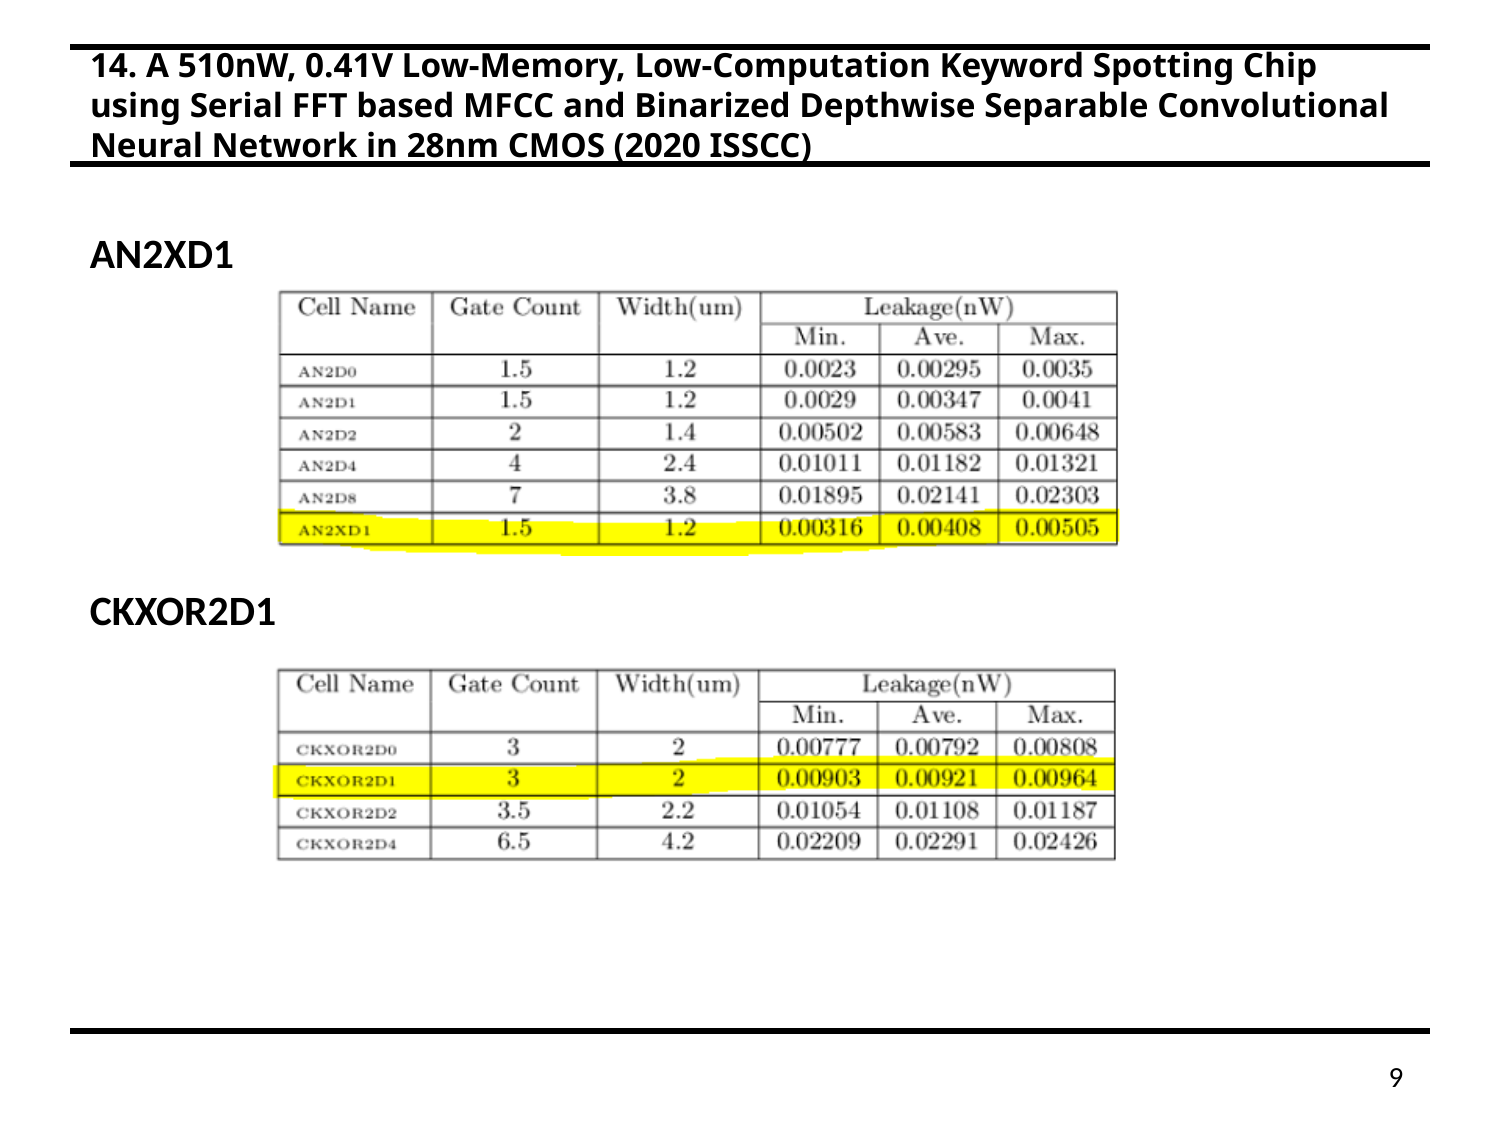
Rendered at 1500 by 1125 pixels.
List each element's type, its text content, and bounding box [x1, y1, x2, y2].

picture [267, 285, 1129, 557]
text_box CKXOR2D1 [74, 576, 1351, 641]
picture [267, 661, 1131, 869]
title 14. A 510nW, 0.41V Low-Memory, Low-Computation Keyword Spotting Chip using Serial FFT based MFCC and Binarized Depthwise Separable Convolutional Neural Network in 28nm CMOS (2020 ISSCC) [75, 45, 1425, 164]
text_box AN2XD1 [74, 219, 1351, 285]
